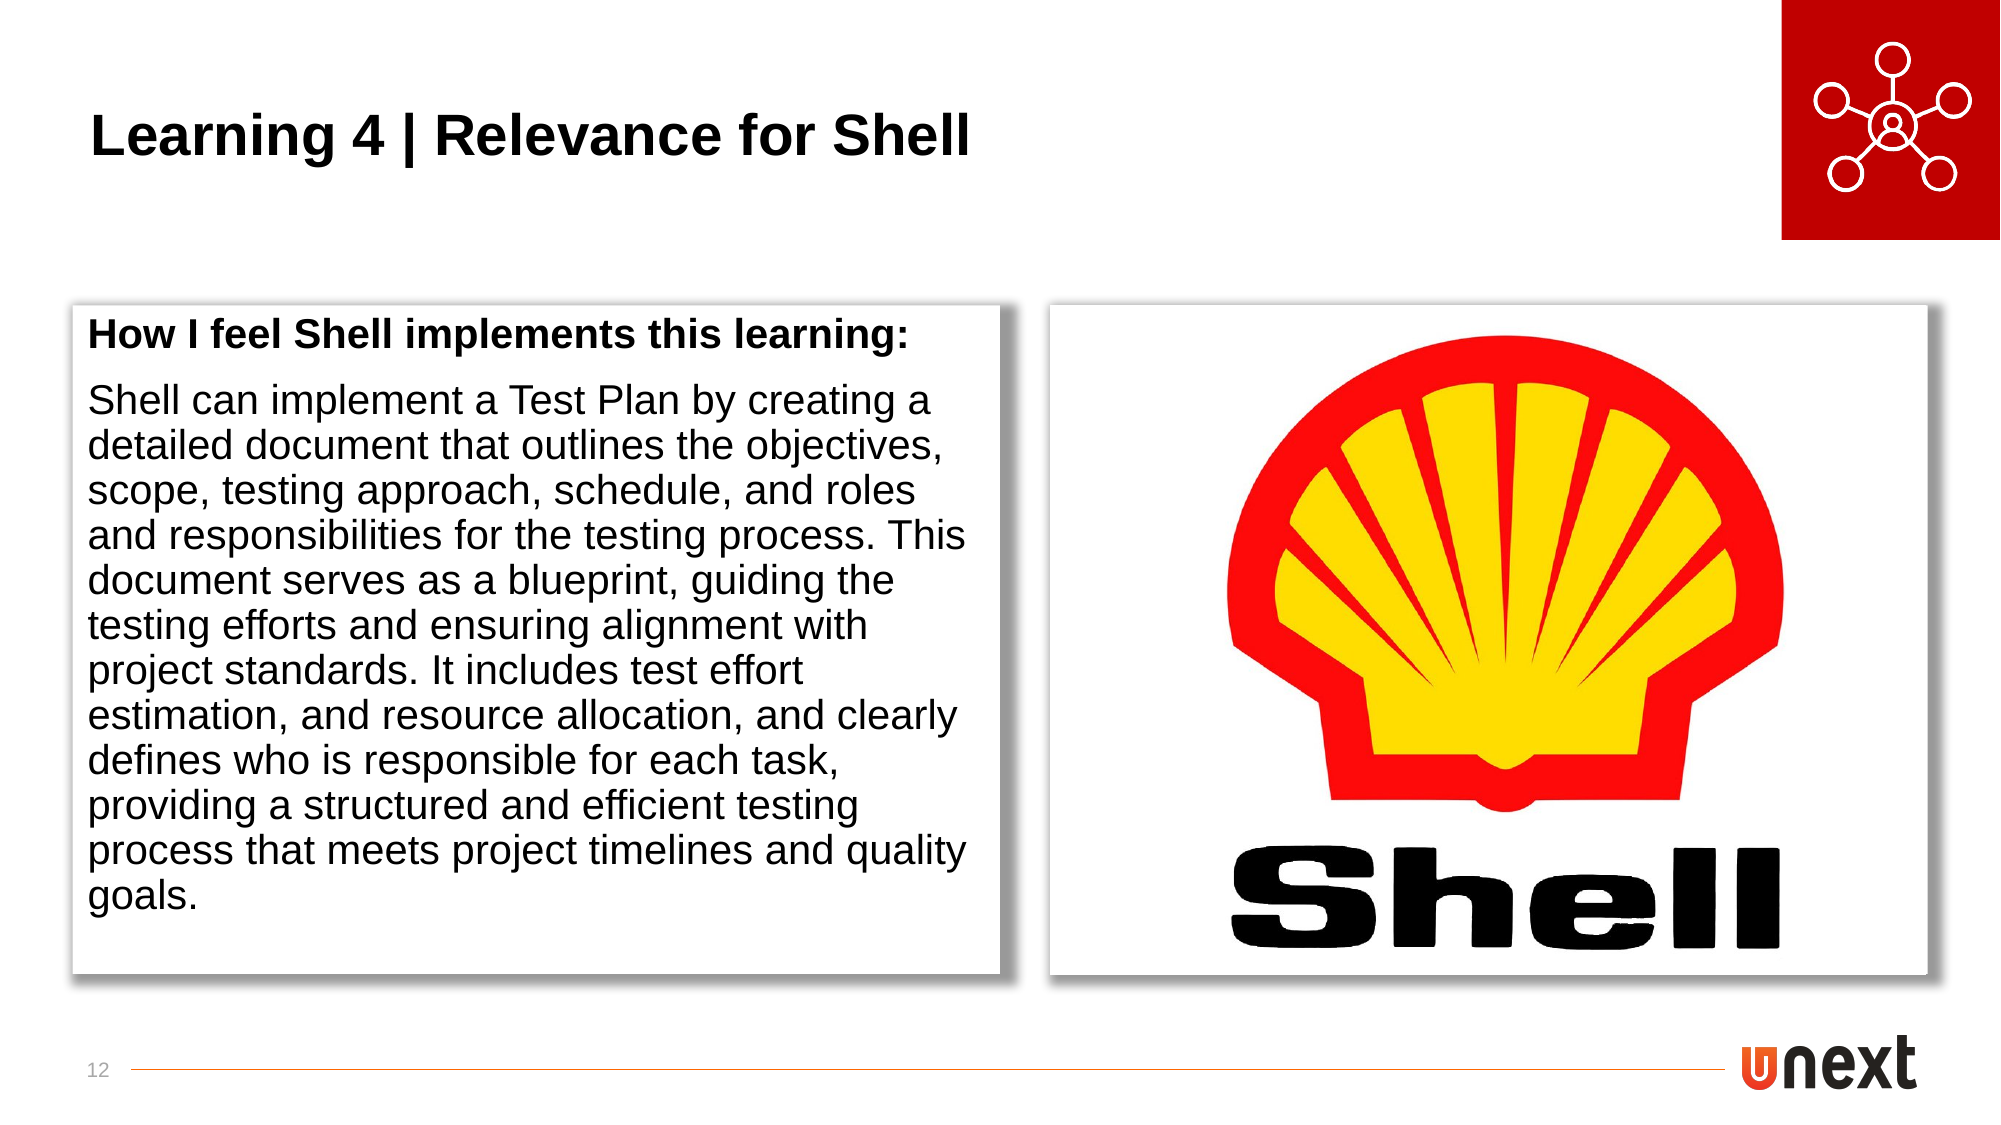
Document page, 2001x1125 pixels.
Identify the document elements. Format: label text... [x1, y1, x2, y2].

picture [1050, 305, 1926, 975]
picture [1742, 1035, 1917, 1090]
text_box How I feel Shell implements this learning: Shell can implement a Test Plan by creating a detailed document that outlines the objectives, scope, testing approach, schedule, and roles and responsibilities for the testing process. This document serves as a blueprint, guiding the testing efforts and ensuring alignment with project standards. It includes test effort estimation, and resource allocation, and clearly defines who is responsible for each task, providing a structured and efficient testing process that meets project timelines and quality goals. [72, 305, 1000, 974]
title Learning 4 | Relevance for Shell [76, 78, 1795, 196]
slide_number 12 [48, 1047, 110, 1091]
text_box [1781, 0, 2000, 241]
picture [1795, 19, 1990, 214]
